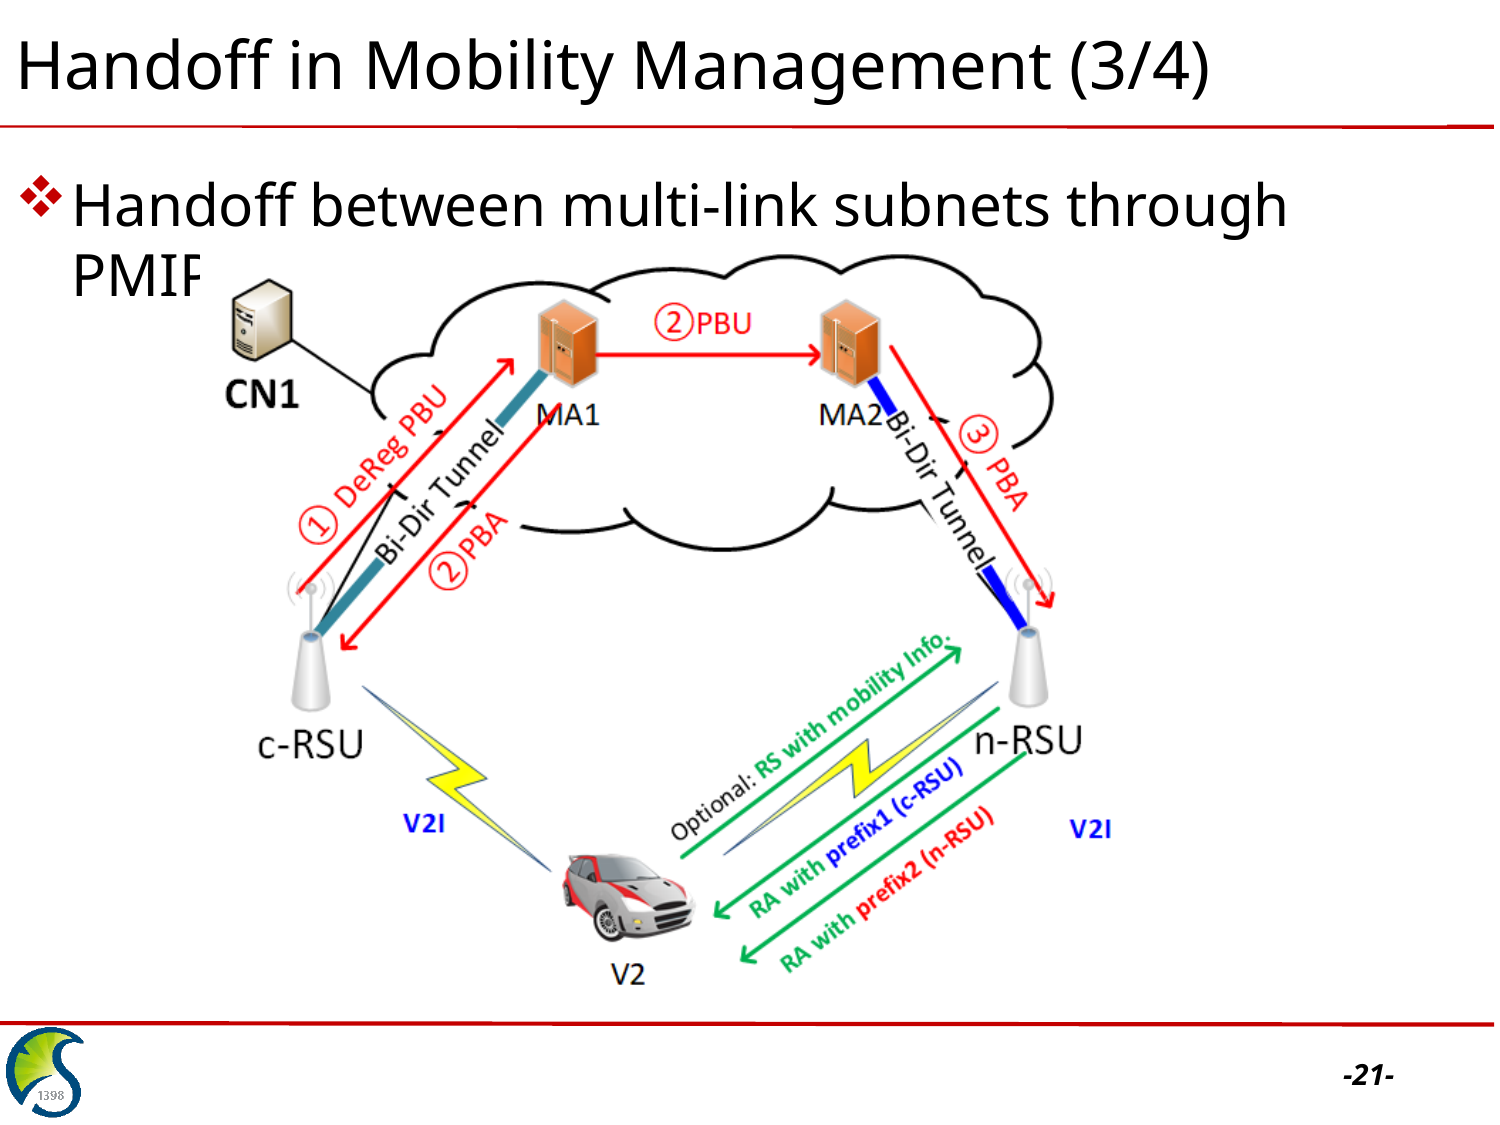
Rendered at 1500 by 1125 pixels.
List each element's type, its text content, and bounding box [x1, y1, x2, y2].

picture [5, 1026, 84, 1118]
list Handoff between multi-link subnets through PMIPv6 [0, 160, 1500, 303]
picture [199, 253, 1129, 1012]
title Handoff in Mobility Management (3/4) [0, 0, 1448, 126]
